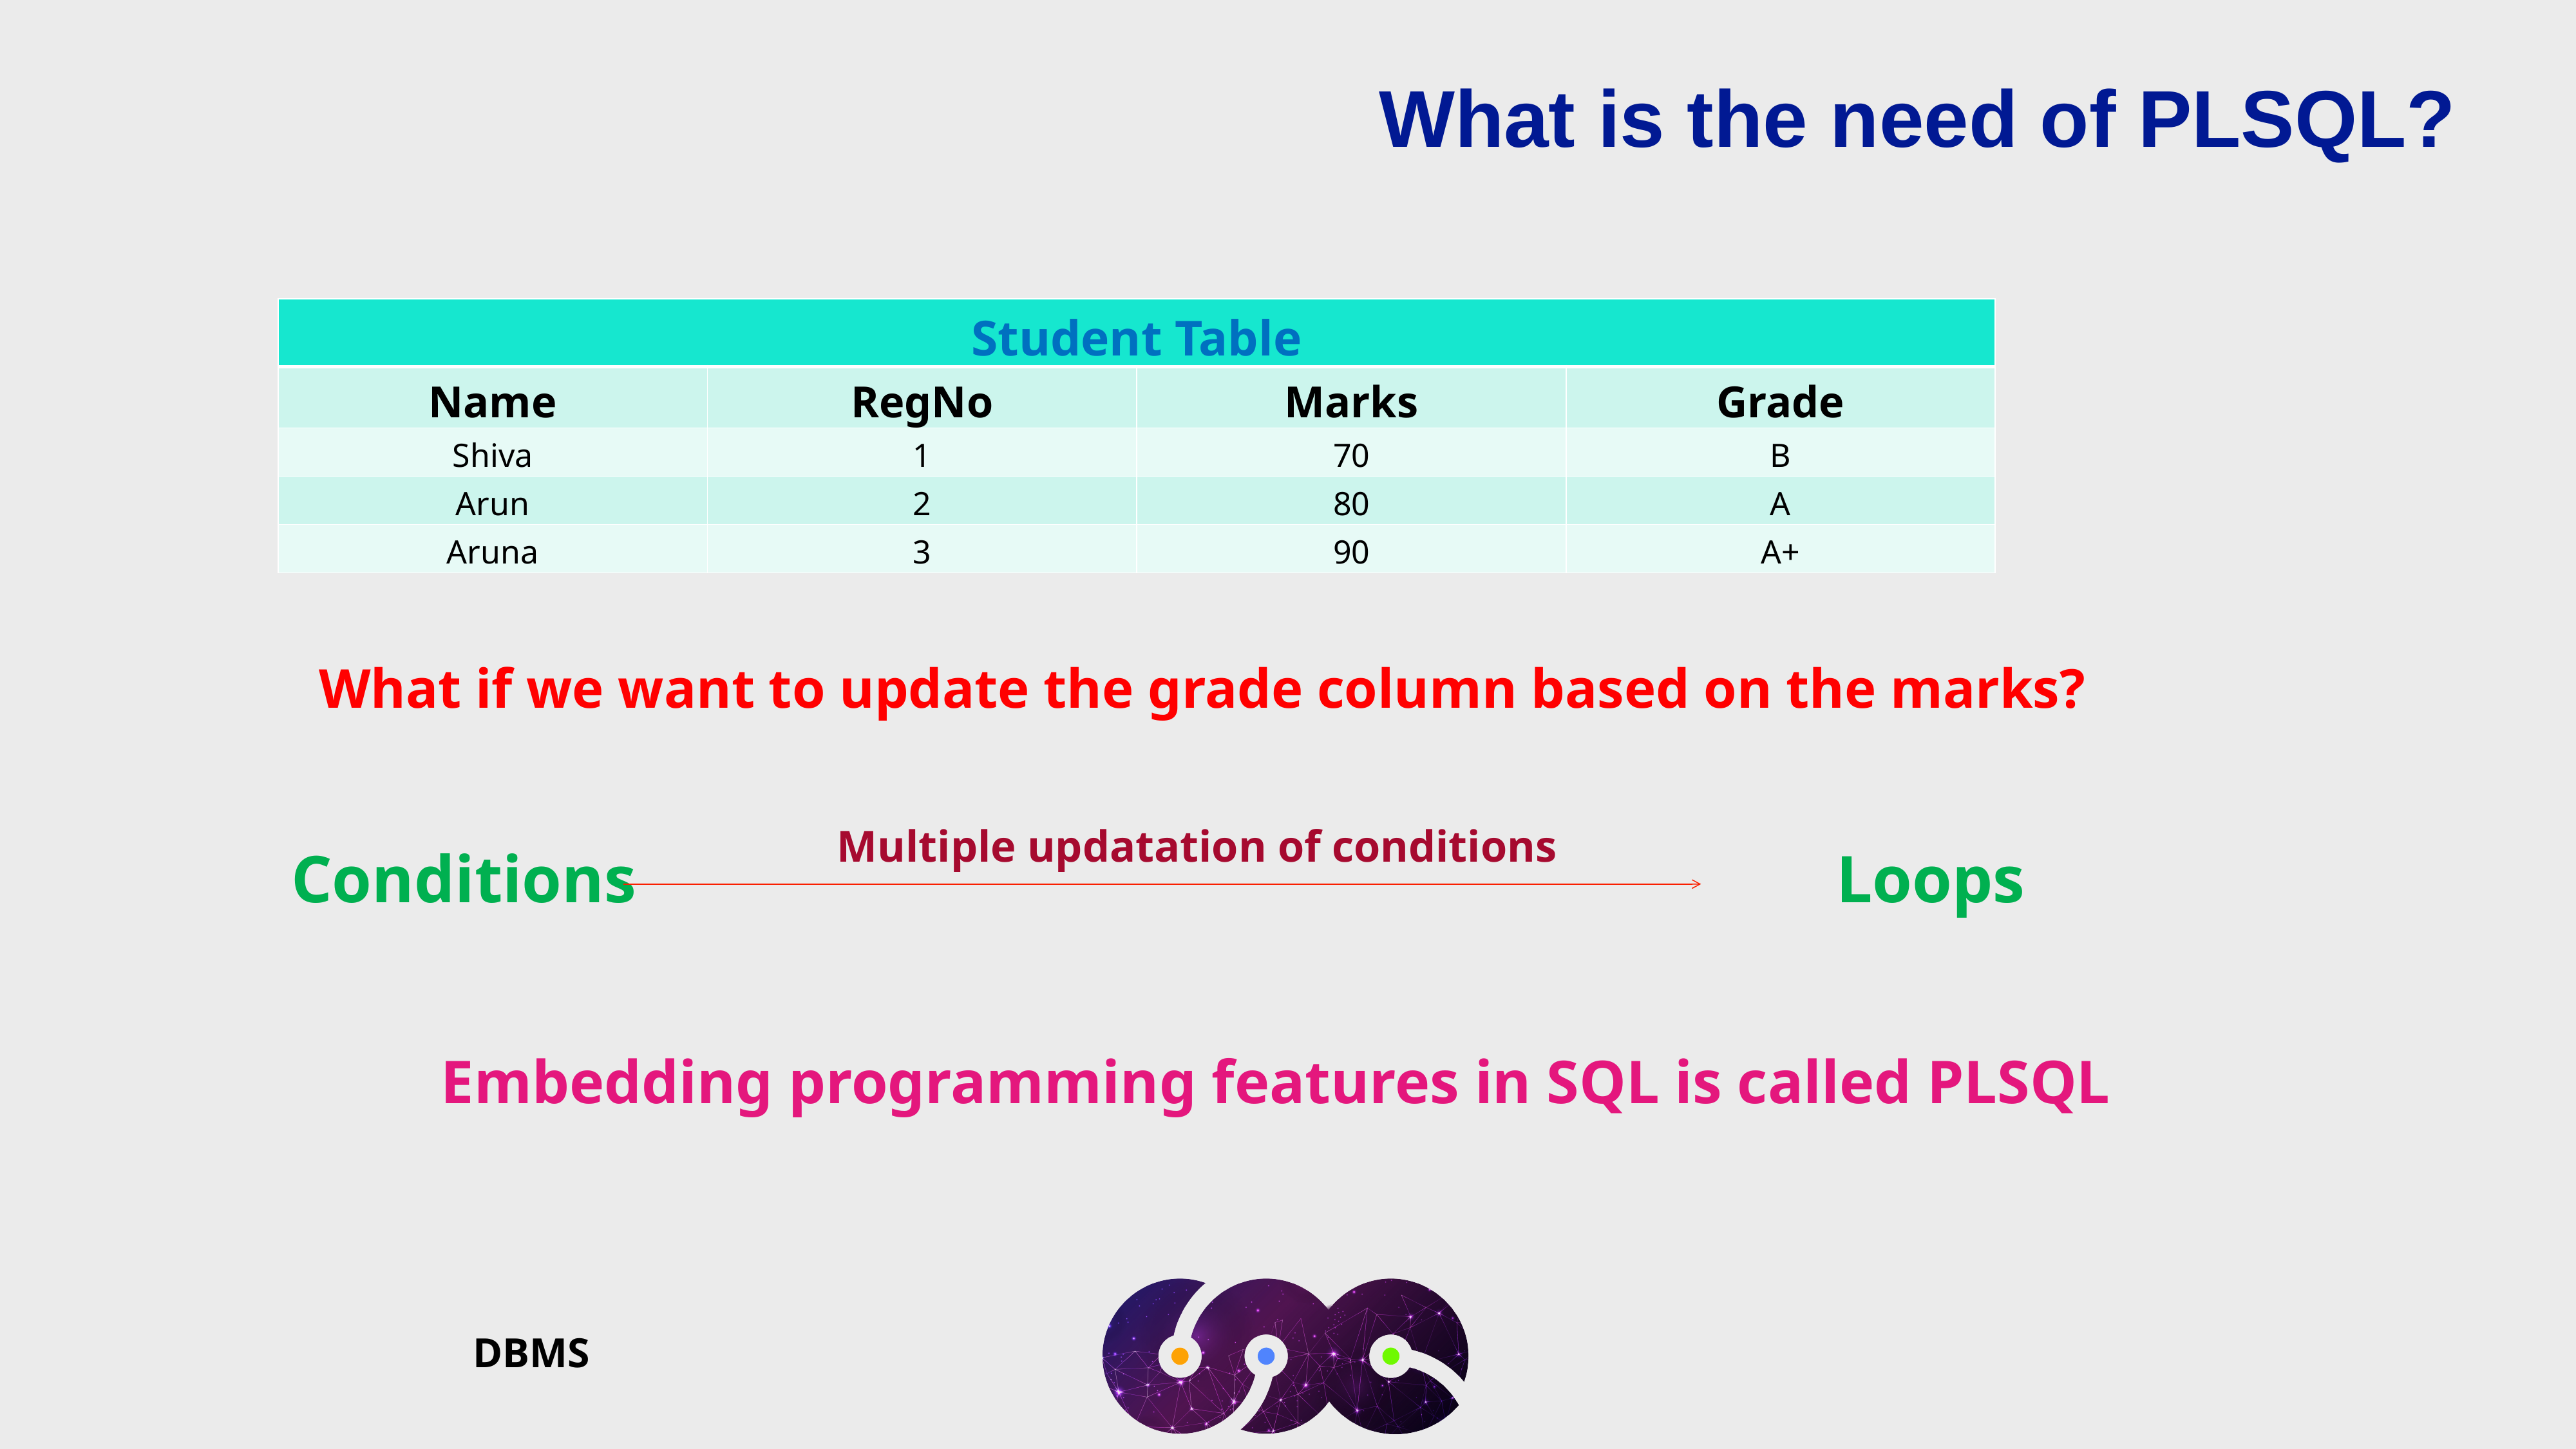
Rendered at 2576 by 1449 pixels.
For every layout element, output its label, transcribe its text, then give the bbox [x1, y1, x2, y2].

table_cell Shiva [279, 428, 707, 476]
table_cell Name [279, 368, 707, 428]
table_cell 2 [708, 477, 1136, 524]
table_cell Aruna [279, 525, 707, 573]
table_cell 70 [1137, 428, 1566, 476]
text_box Conditions [19, 833, 909, 921]
text_box Multiple updatation of conditions [752, 813, 1643, 876]
text_box Embedding programming features in SQL is called PLSQL [278, 1039, 2275, 1121]
text_box What if we want to update the grade column based on the marks? [263, 649, 2143, 724]
table_cell A+ [1567, 525, 1994, 573]
table_cell Arun [279, 477, 707, 524]
text_box What is the need of PLSQL? [1340, 61, 2496, 169]
table_cell RegNo [708, 368, 1136, 428]
table_cell B [1567, 428, 1994, 476]
table_header Student Table [279, 299, 1994, 365]
table_cell 1 [708, 428, 1136, 476]
table_cell 80 [1137, 477, 1566, 524]
table_cell 90 [1137, 525, 1566, 573]
table_cell A [1567, 477, 1994, 524]
table_cell 3 [708, 525, 1136, 573]
text_box Loops [1485, 833, 2376, 921]
picture [1093, 1267, 1483, 1449]
table_cell Marks [1137, 368, 1566, 428]
table_cell Grade [1567, 368, 1994, 428]
